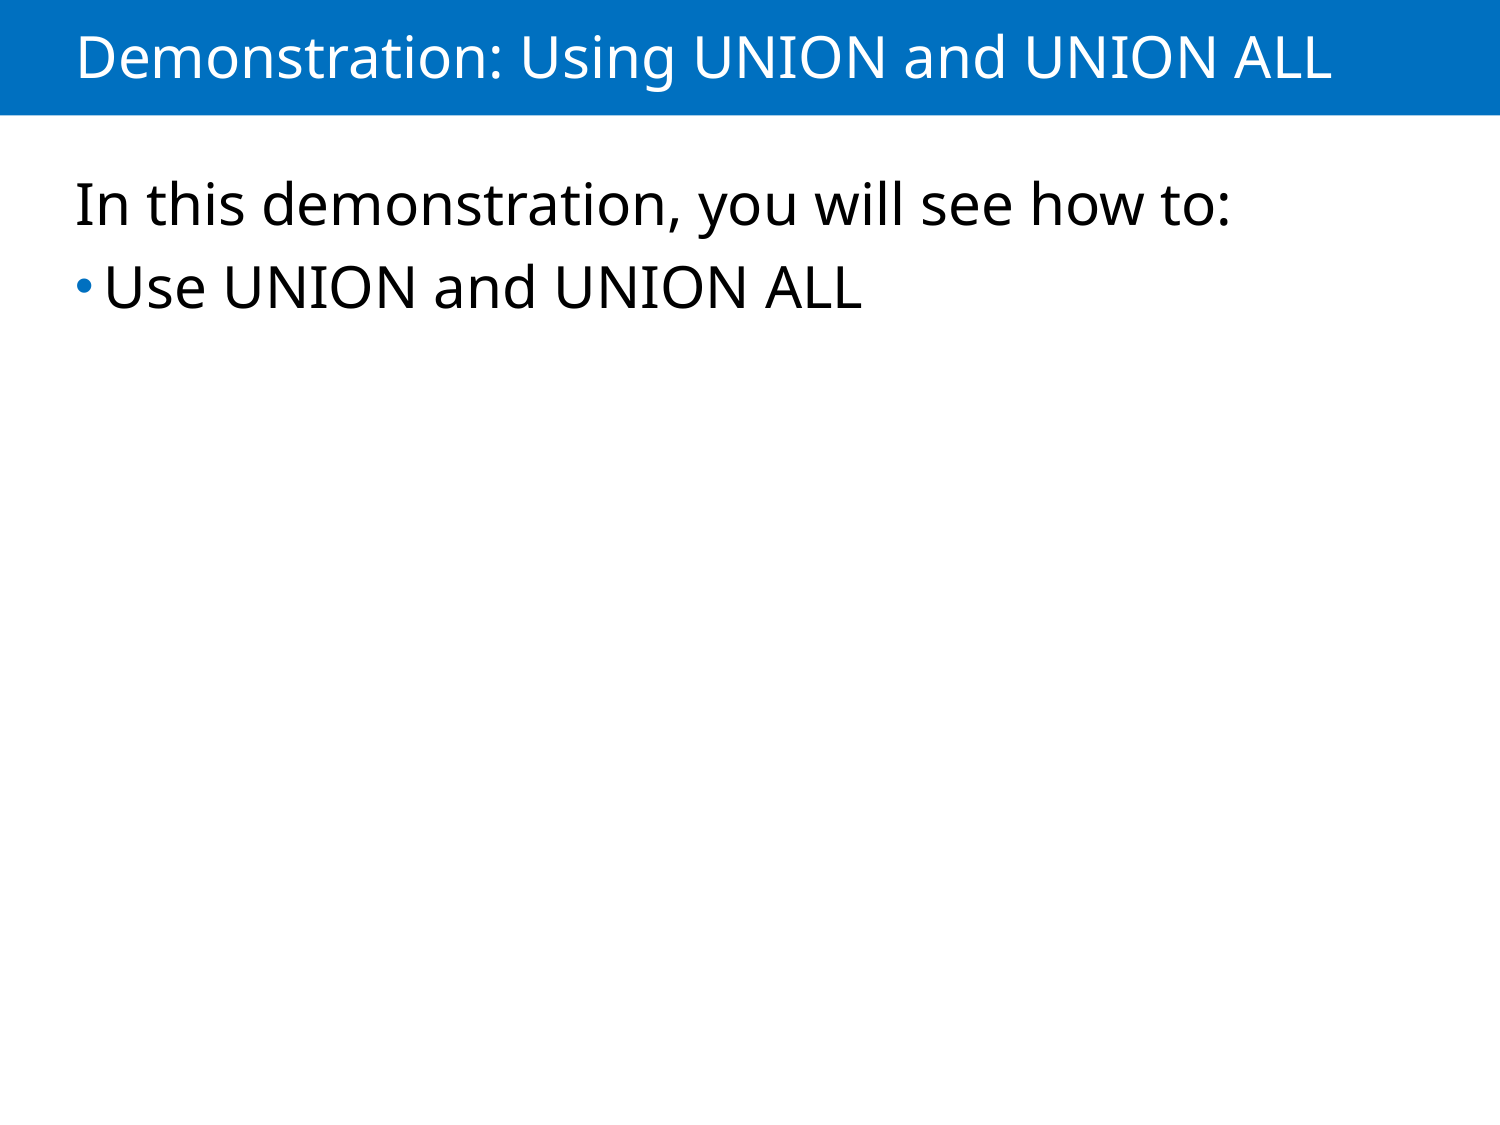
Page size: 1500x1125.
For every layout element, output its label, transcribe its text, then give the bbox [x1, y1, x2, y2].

title Demonstration: Using UNION and UNION ALL [75, 0, 1351, 122]
list In this demonstration, you will see how to: Use UNION and UNION ALL [74, 167, 1408, 1013]
